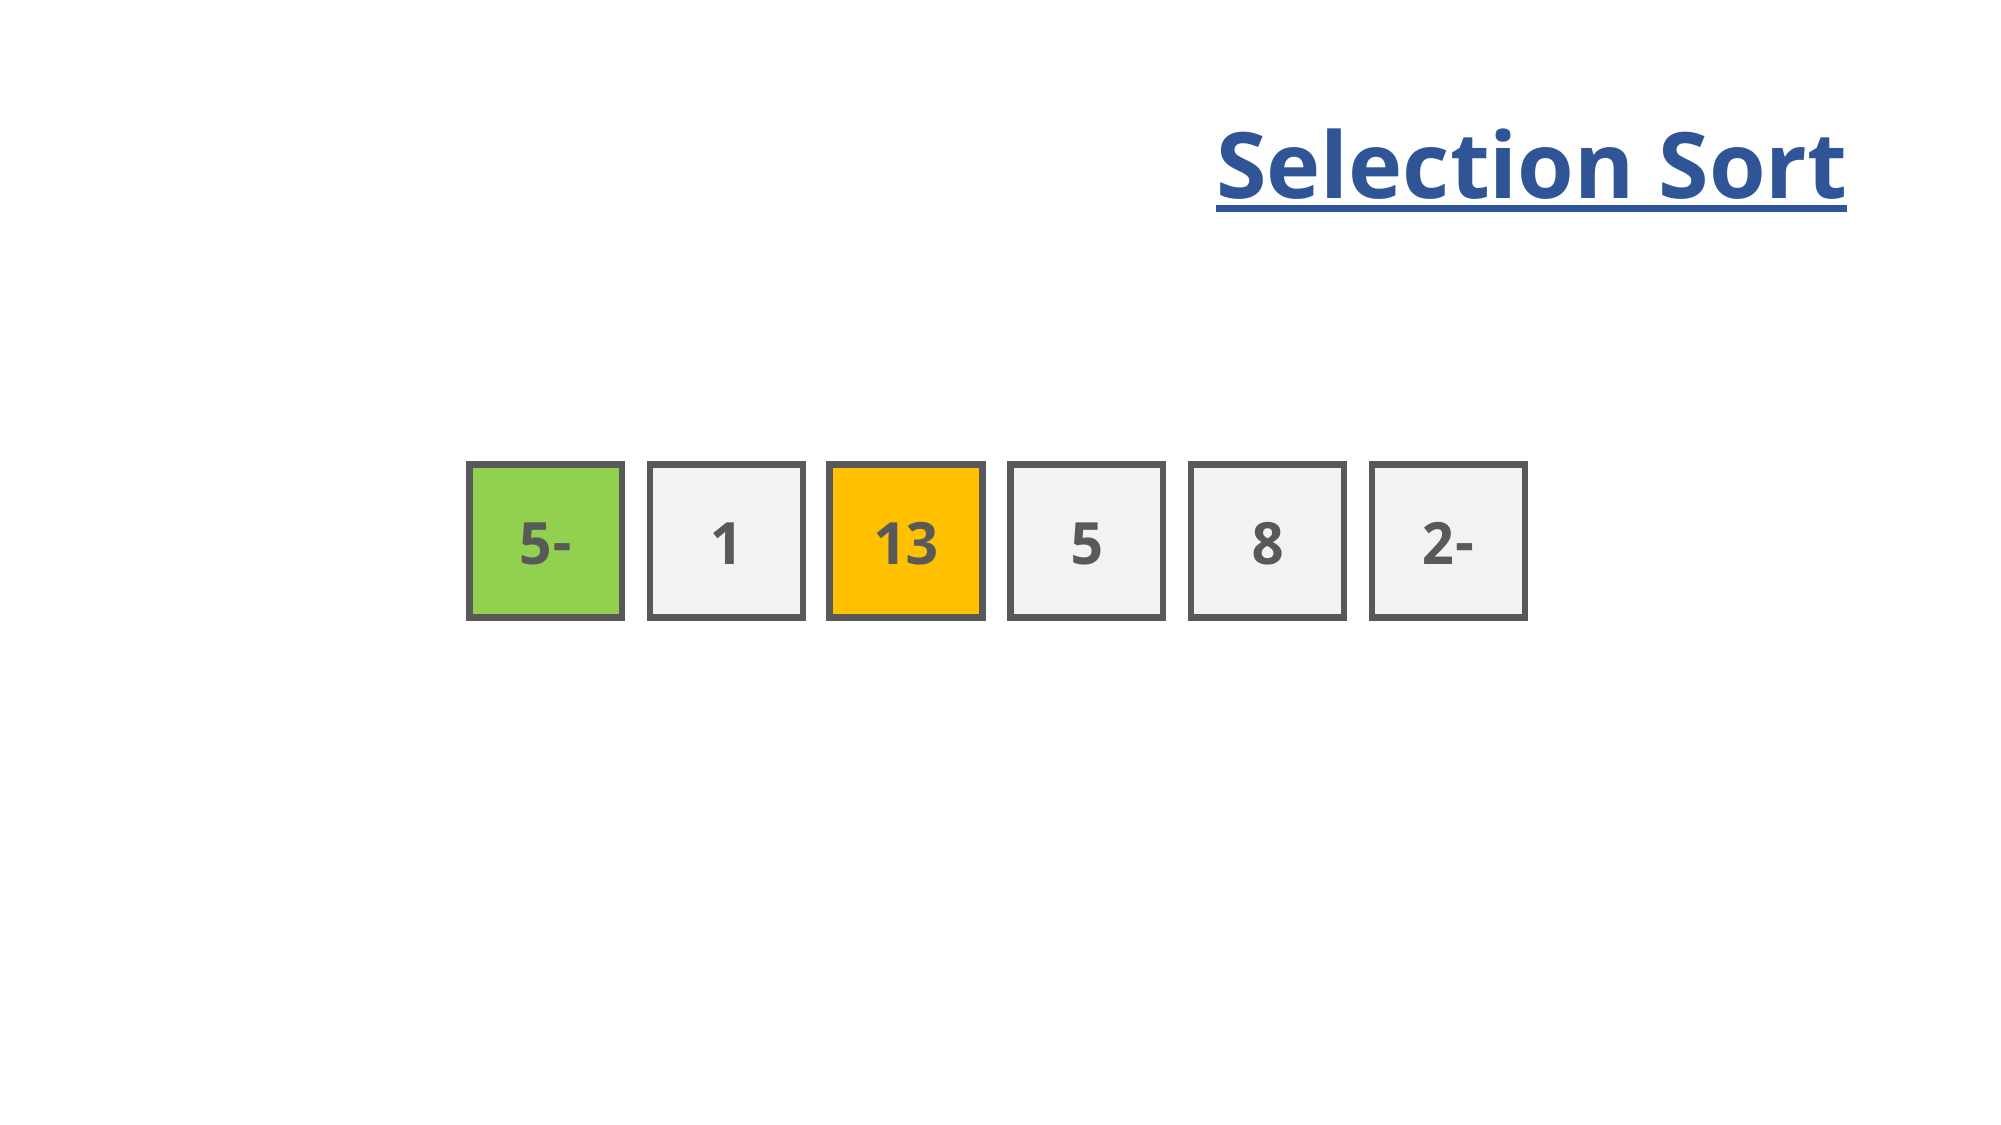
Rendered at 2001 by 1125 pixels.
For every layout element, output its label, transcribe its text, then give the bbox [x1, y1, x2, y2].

text_box 1 [649, 464, 804, 618]
text_box 13 [829, 464, 983, 618]
text_box -5 [468, 464, 623, 618]
text_box -2 [1371, 464, 1526, 618]
text_box 8 [1190, 464, 1345, 618]
text_box 5 [1009, 464, 1164, 618]
title Selection Sort [137, 59, 1863, 278]
